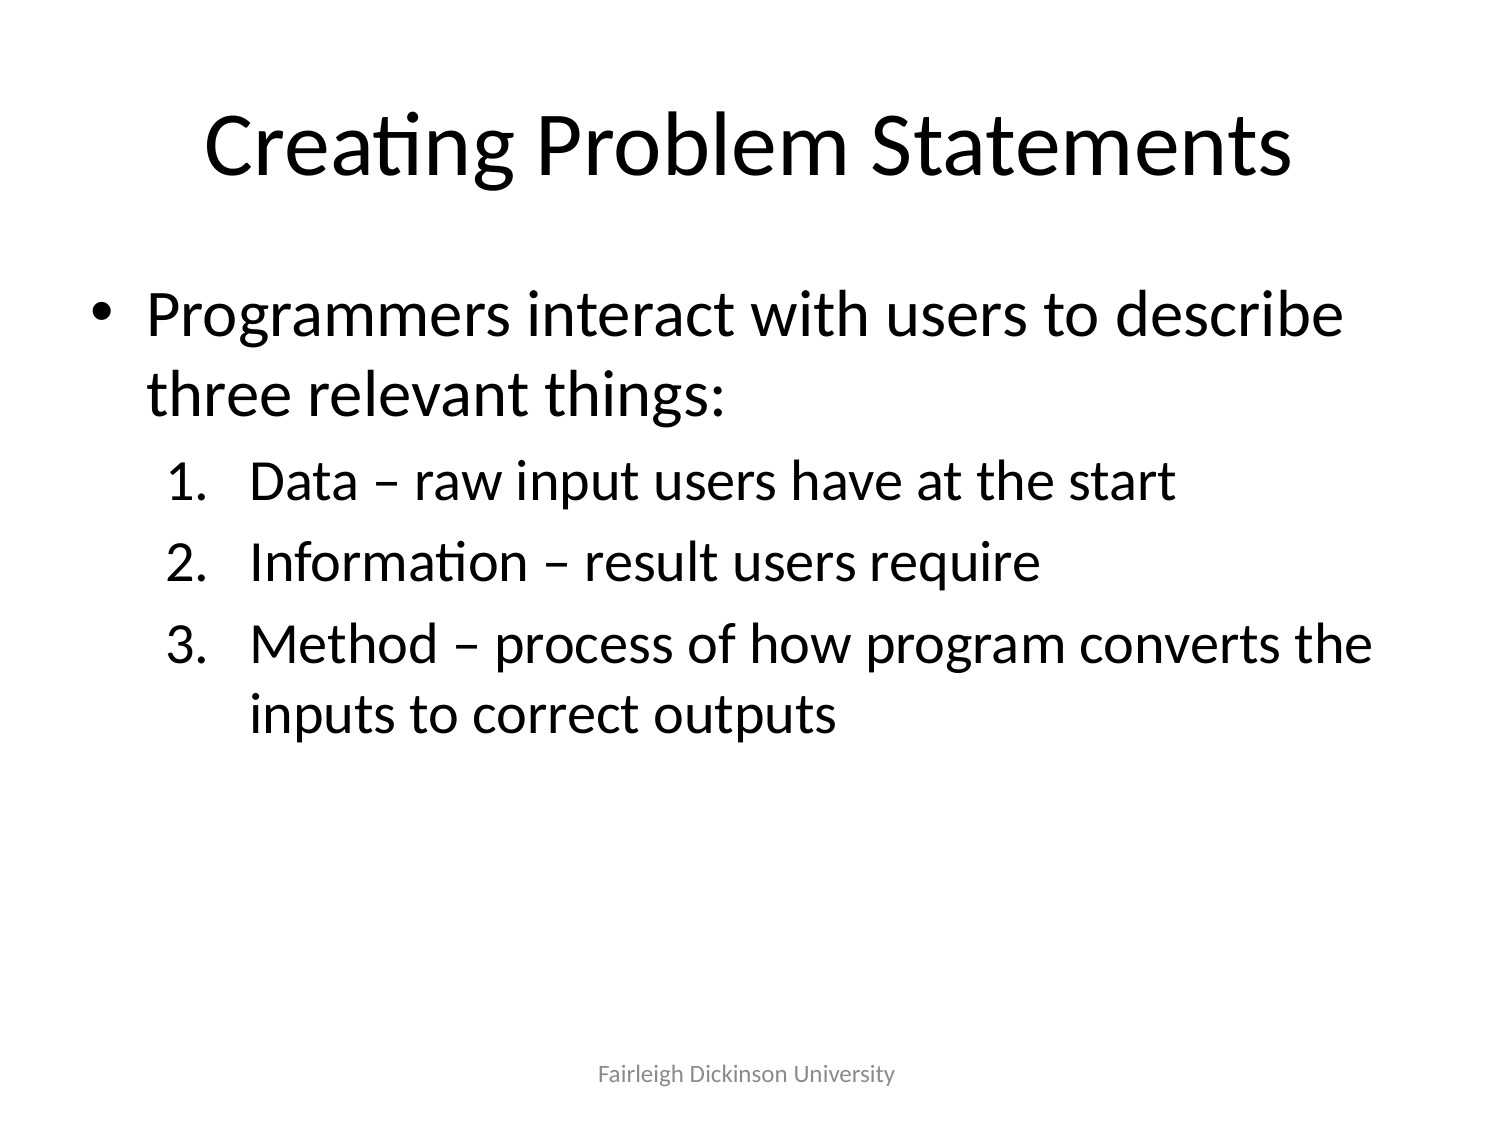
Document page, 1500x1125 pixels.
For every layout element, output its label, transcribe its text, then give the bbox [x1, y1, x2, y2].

list Programmers interact with users to describe three relevant things: Data – raw input users have at the start Information – result users require Method – process of how program converts the inputs to correct outputs [75, 262, 1425, 1005]
title Creating Problem Statements [75, 45, 1425, 233]
footer Fairleigh Dickinson University [512, 1042, 988, 1103]
